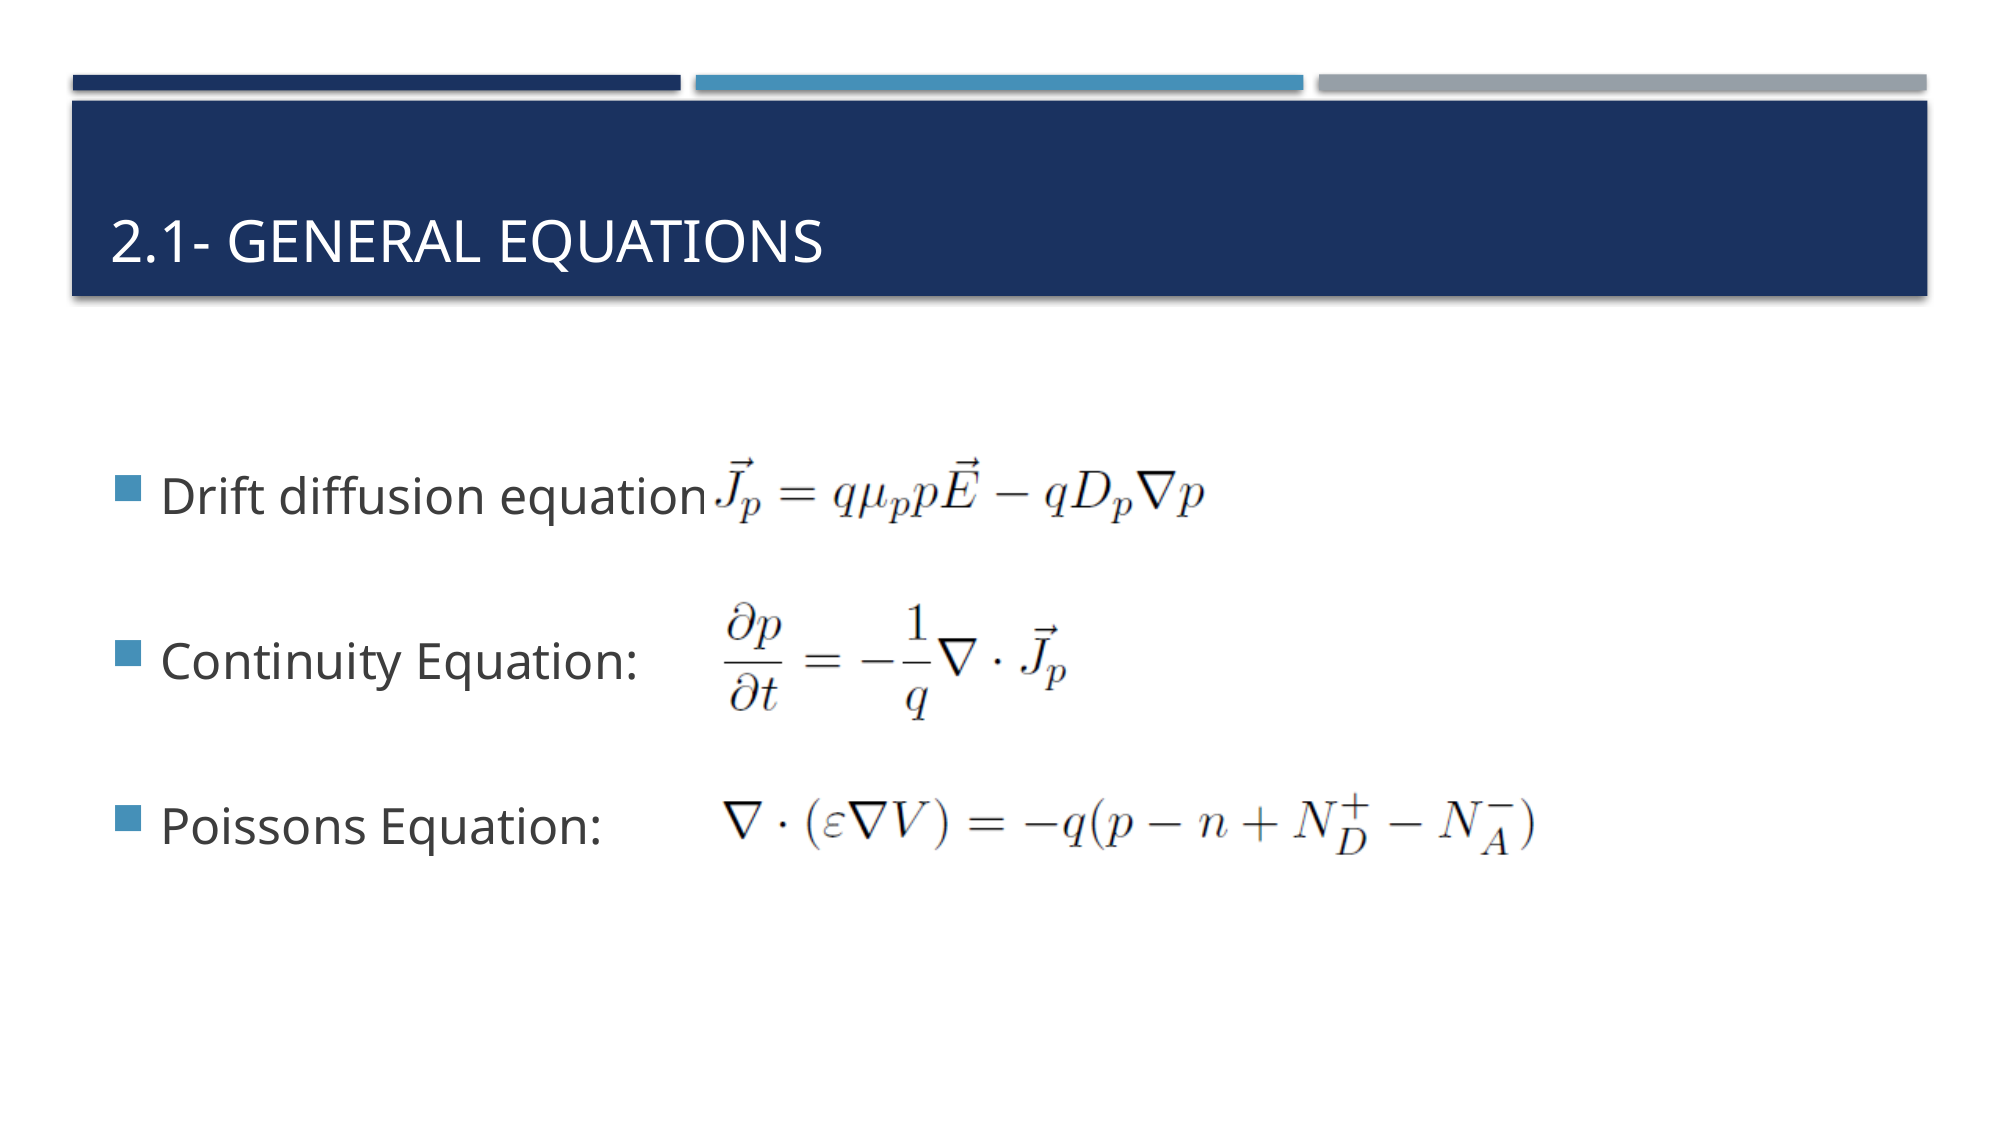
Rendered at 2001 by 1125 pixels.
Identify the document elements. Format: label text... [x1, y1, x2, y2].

picture [703, 438, 1213, 541]
picture [703, 585, 1080, 734]
list Drift diffusion equation: Continuity Equation: Poissons Equation: [95, 357, 1905, 962]
title 2.1- General Equations [95, 115, 1905, 282]
picture [703, 777, 1546, 878]
